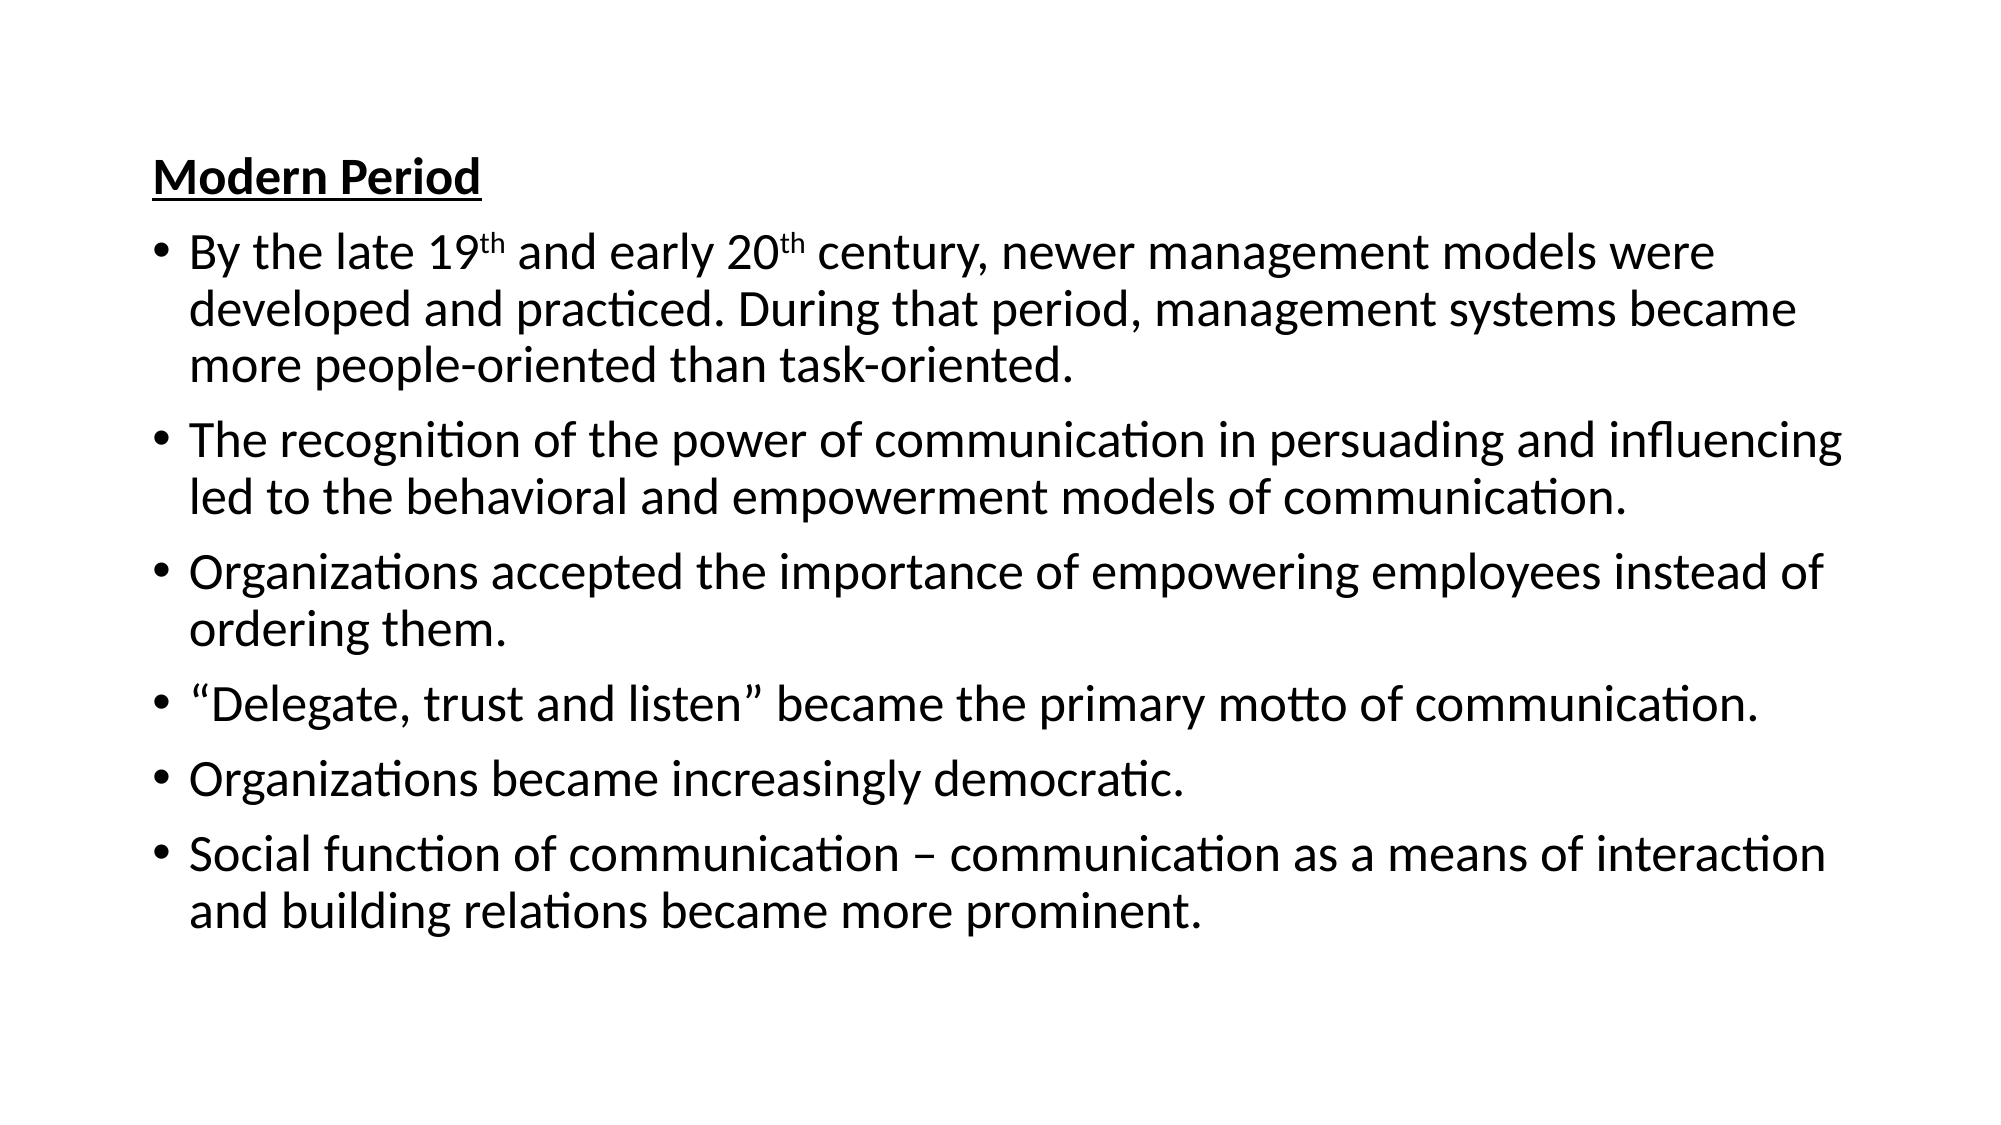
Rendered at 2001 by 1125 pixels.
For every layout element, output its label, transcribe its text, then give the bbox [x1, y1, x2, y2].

list Modern Period By the late 19th and early 20th century, newer management models were developed and practiced. During that period, management systems became more people-oriented than task-oriented. The recognition of the power of communication in persuading and influencing led to the behavioral and empowerment models of communication. Organizations accepted the importance of empowering employees instead of ordering them. “Delegate, trust and listen” became the primary motto of communication. Organizations became increasingly democratic. Social function of communication – communication as a means of interaction and building relations became more prominent. [137, 141, 1863, 1014]
